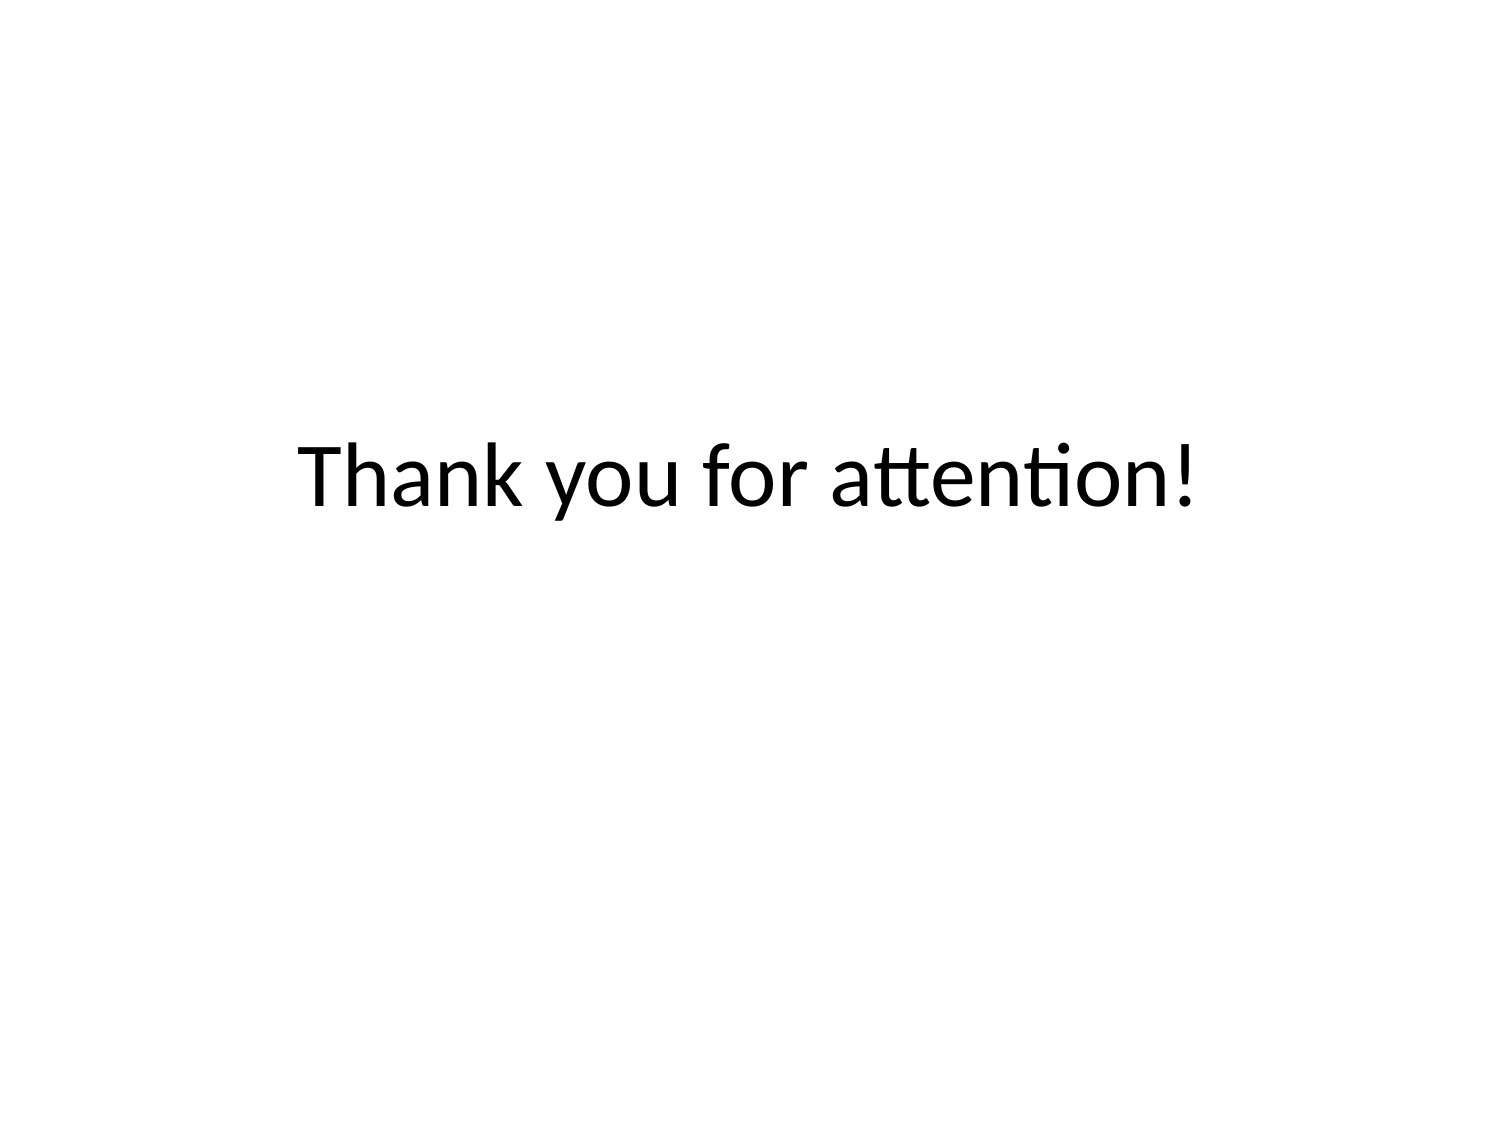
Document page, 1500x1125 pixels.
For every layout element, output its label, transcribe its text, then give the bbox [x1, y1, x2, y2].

title Thank you for attention! [112, 349, 1388, 591]
